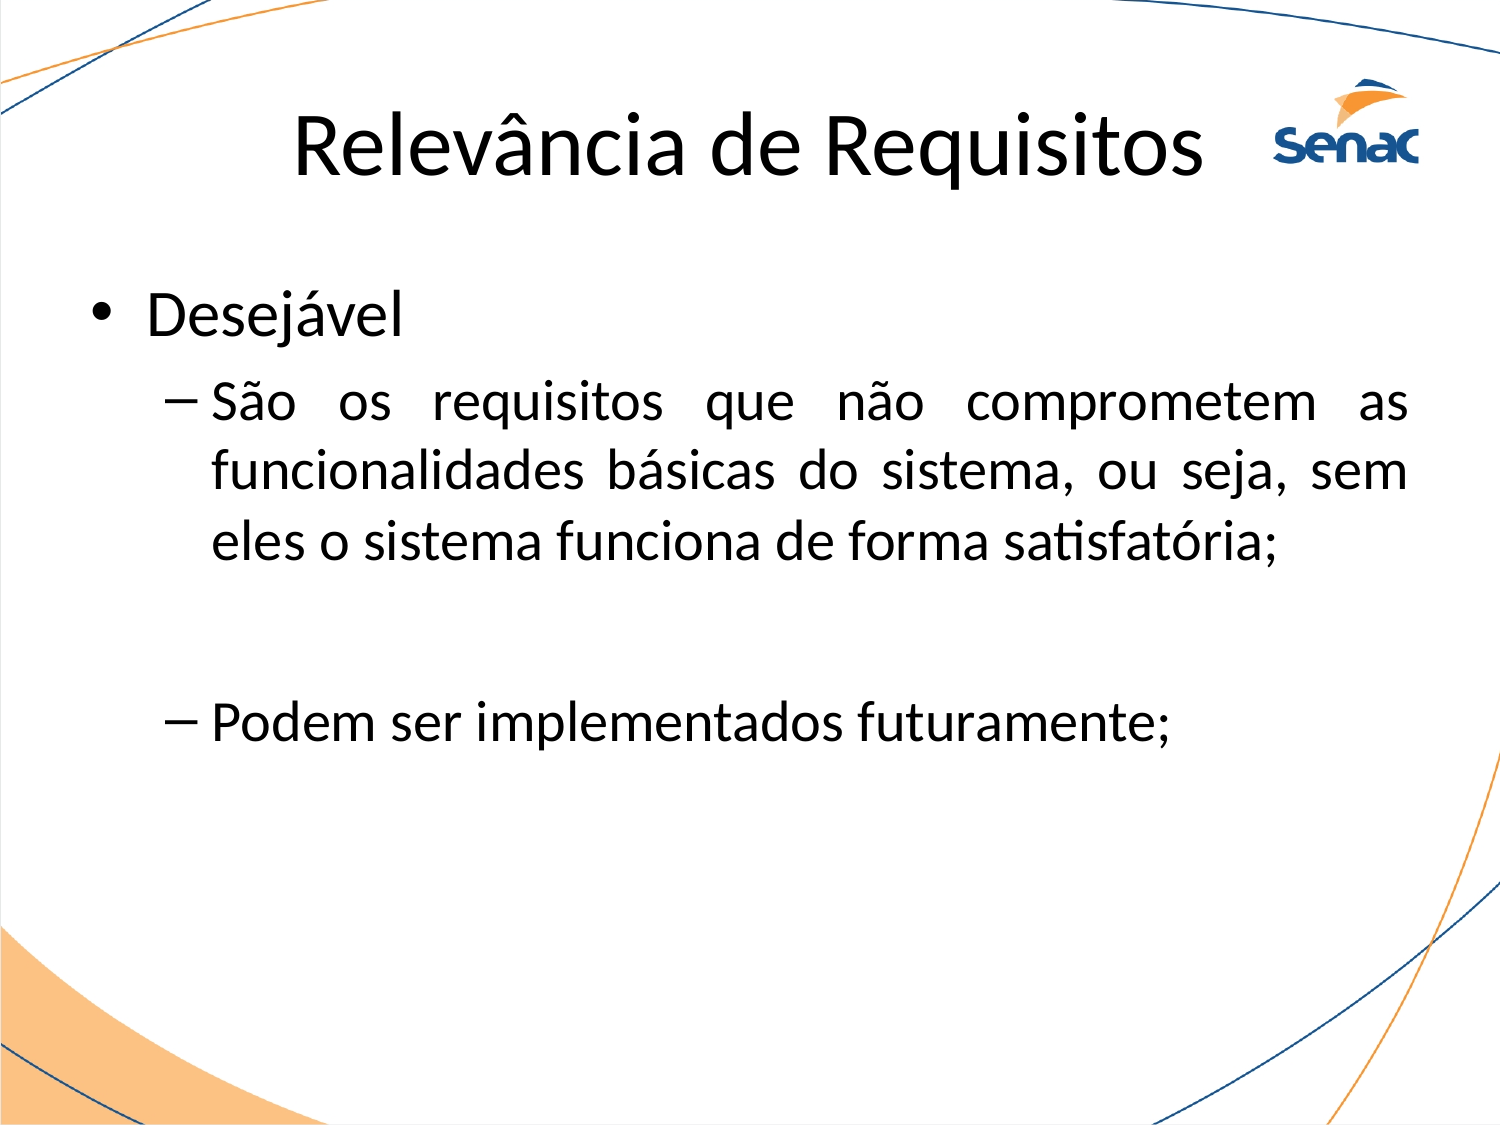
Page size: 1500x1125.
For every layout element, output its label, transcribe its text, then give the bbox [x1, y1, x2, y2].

title Relevância de Requisitos [74, 44, 1426, 233]
list Desejável São os requisitos que não comprometem as funcionalidades básicas do sistema, ou seja, sem eles o sistema funciona de forma satisfatória; Podem ser implementados futuramente; [74, 262, 1426, 1006]
picture [0, 0, 1500, 1125]
